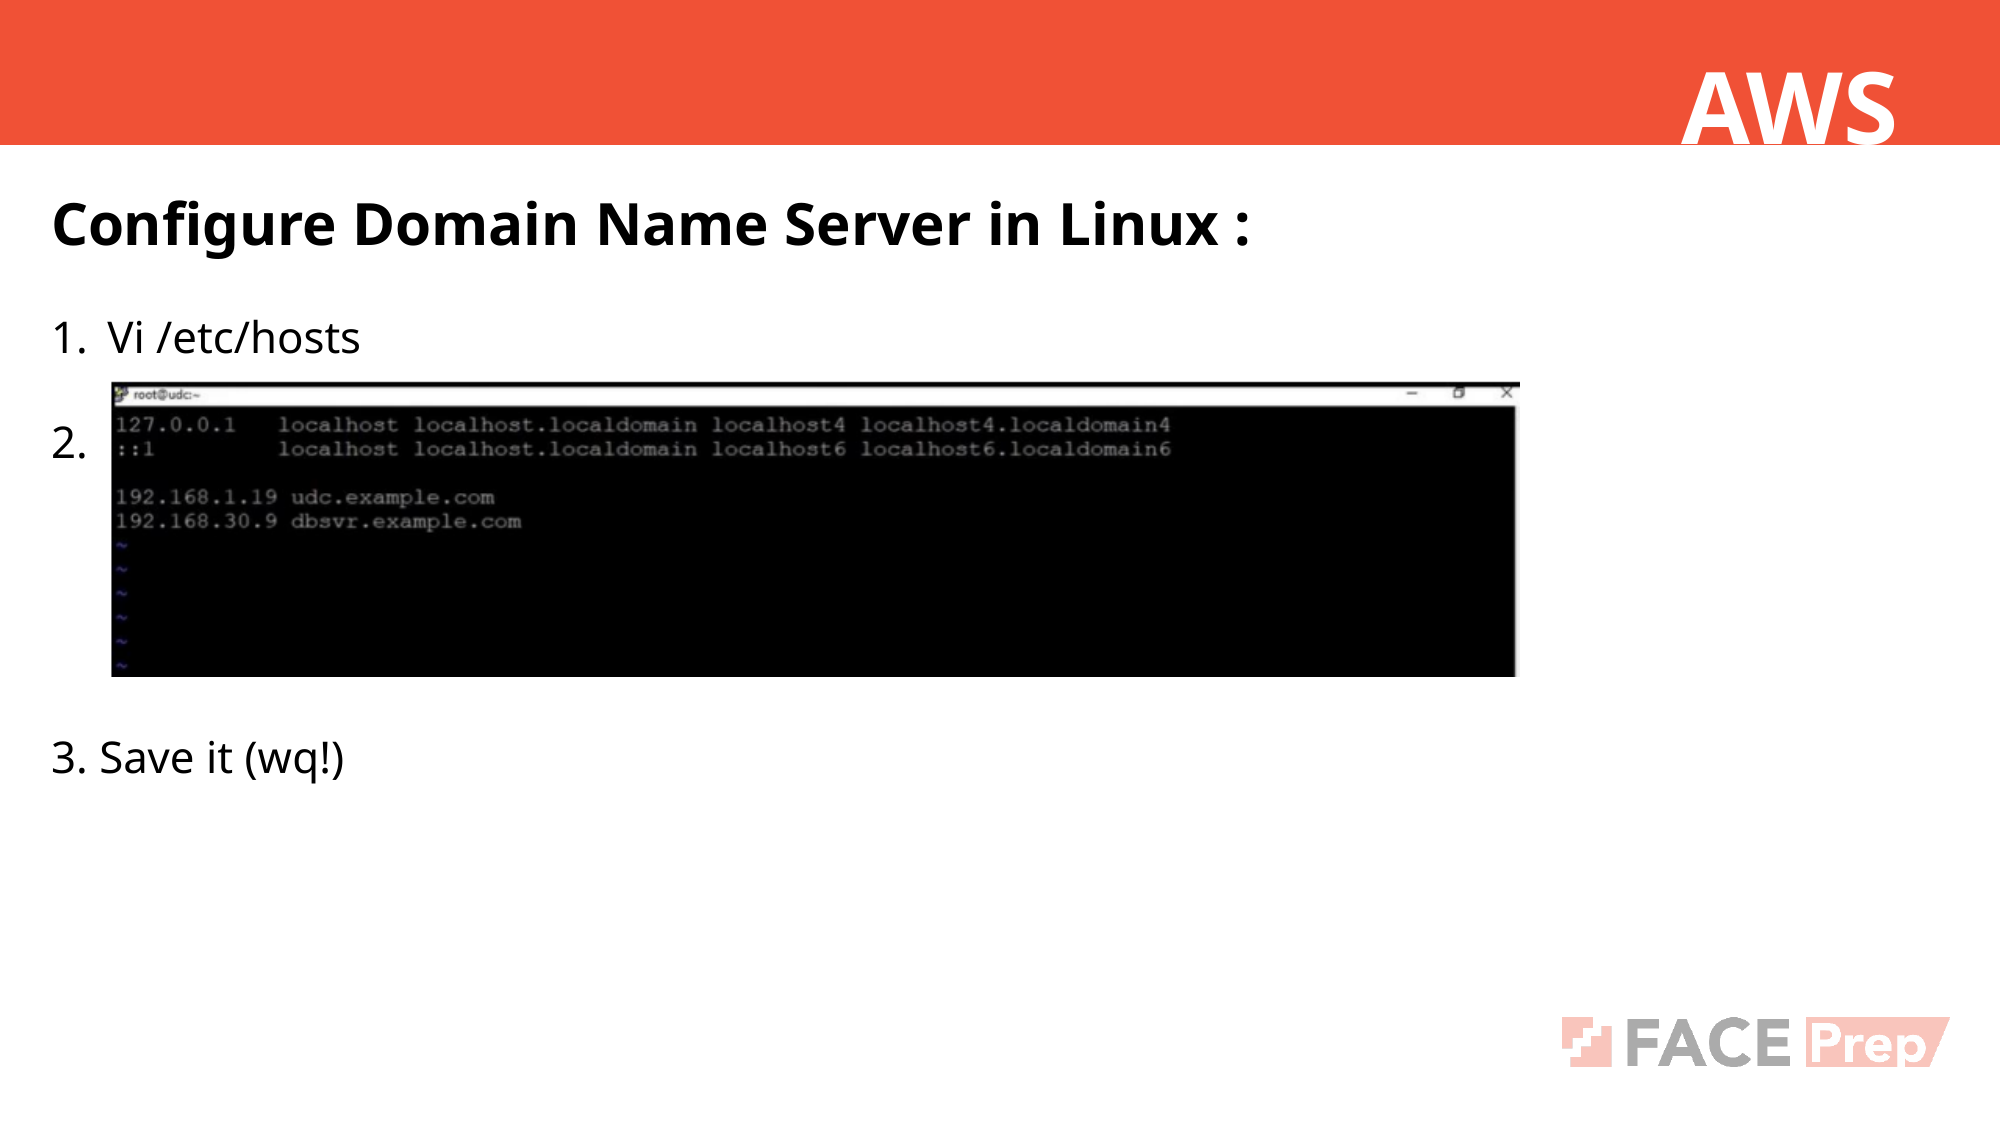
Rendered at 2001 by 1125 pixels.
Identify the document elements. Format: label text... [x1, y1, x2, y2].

picture [107, 376, 1520, 677]
text_box Configure Domain Name Server in Linux : Vi /etc/hosts 2. 3. Save it (wq!) [36, 179, 1957, 880]
text_box AWS [638, 37, 1914, 173]
text_box [0, 1, 2000, 145]
picture [1562, 1017, 1950, 1067]
